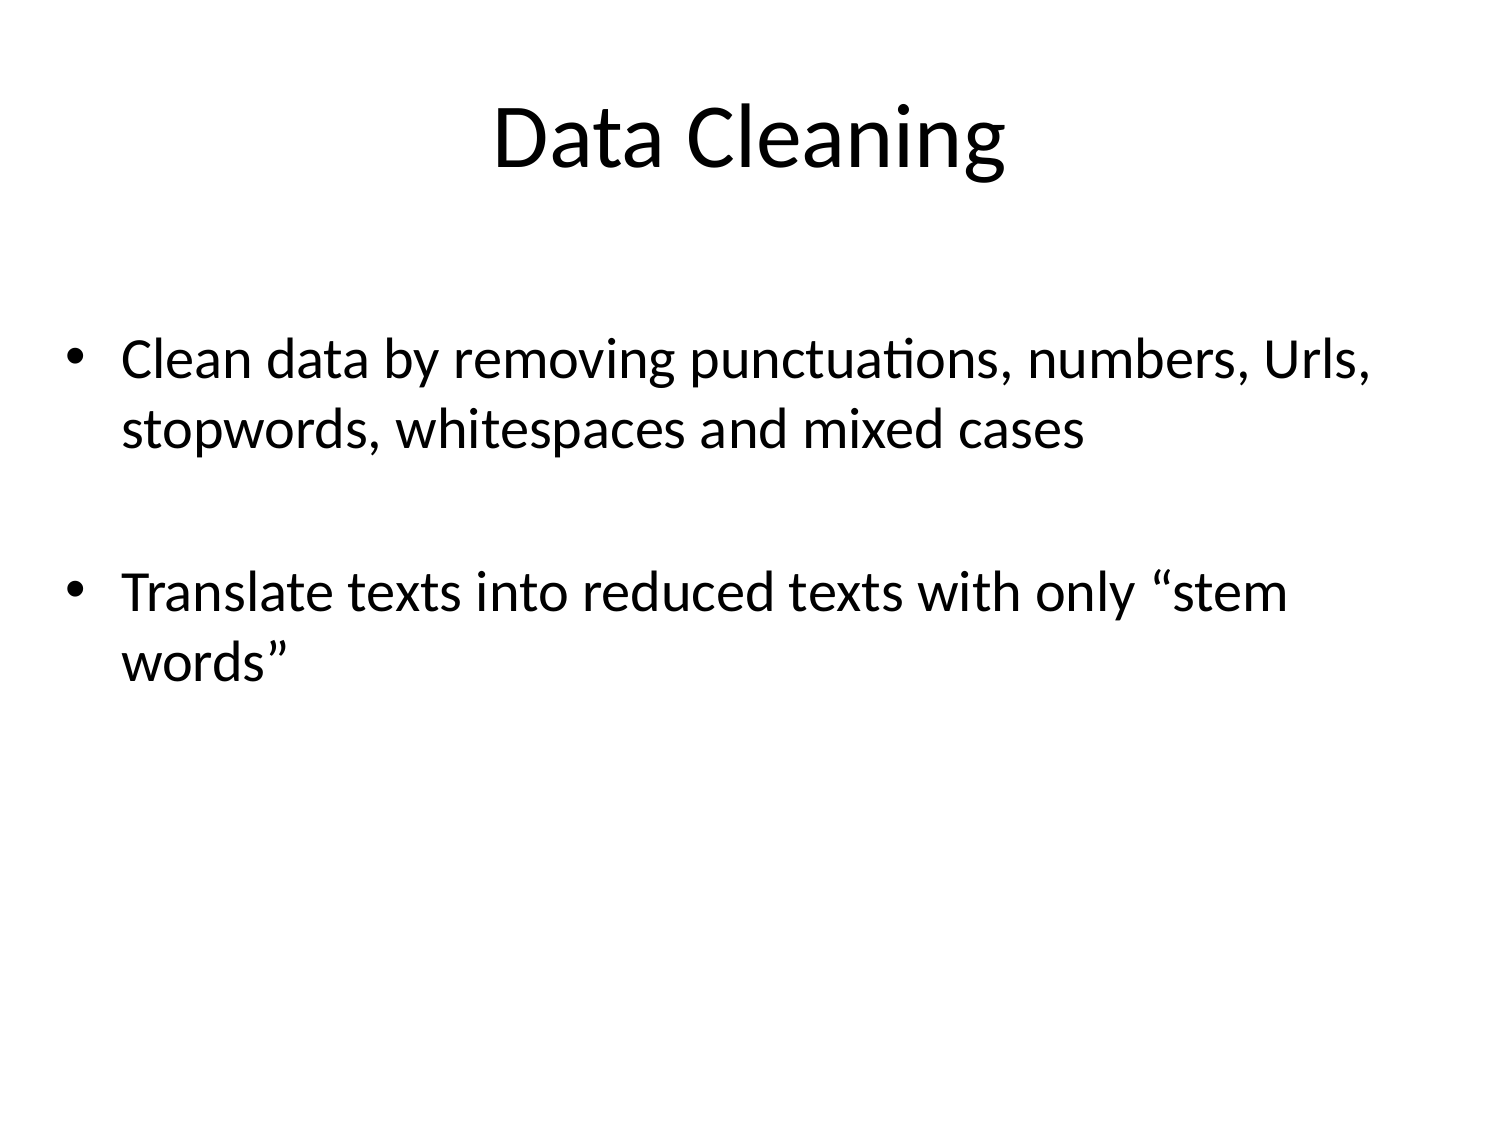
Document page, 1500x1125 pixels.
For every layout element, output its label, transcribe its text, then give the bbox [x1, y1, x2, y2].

title Data Cleaning [75, 37, 1425, 225]
list Clean data by removing punctuations, numbers, Urls, stopwords, whitespaces and mixed cases Translate texts into reduced texts with only “stem words” [50, 312, 1400, 925]
